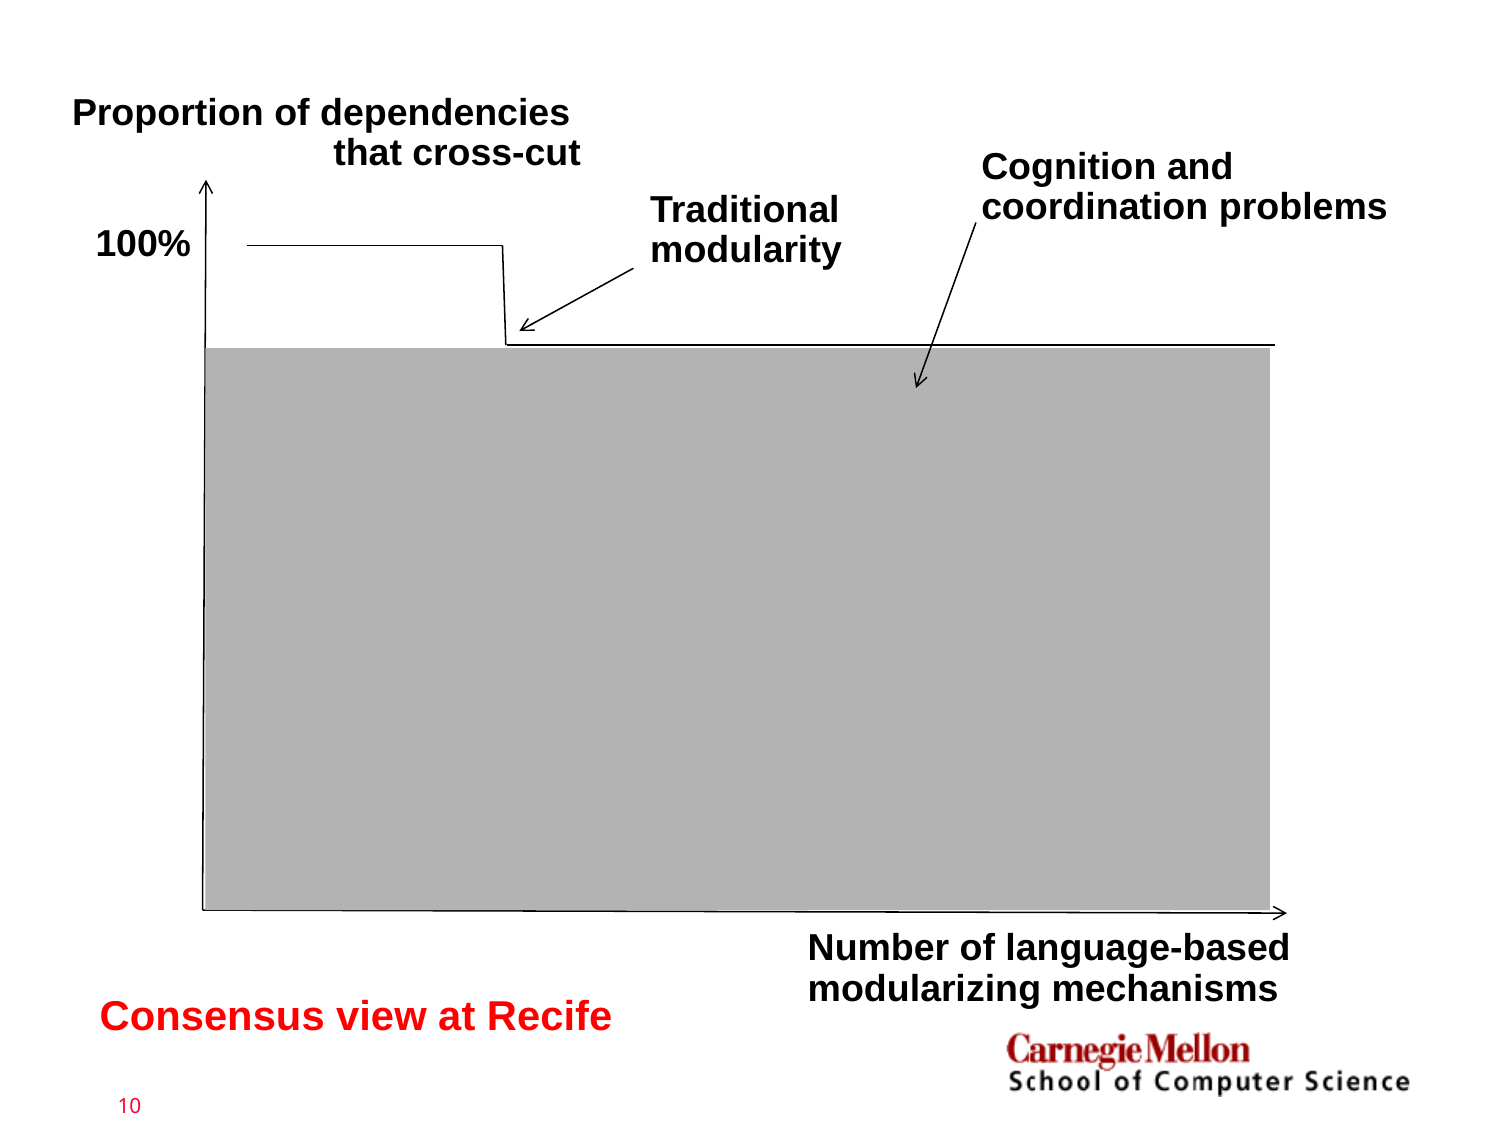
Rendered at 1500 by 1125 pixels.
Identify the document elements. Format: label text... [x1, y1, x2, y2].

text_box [202, 909, 1288, 914]
picture [1004, 1032, 1432, 1097]
text_box 100% [80, 216, 207, 273]
text_box Consensus view at Recife [84, 987, 628, 1047]
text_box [915, 139, 1406, 389]
text_box Number of language-based modularizing mechanisms [792, 920, 1317, 1017]
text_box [0, 542, 570, 547]
text_box Traditional modularity [635, 182, 866, 243]
text_box Proportion of dependencies that cross-cut [57, 85, 596, 182]
text_box [205, 348, 1270, 908]
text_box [246, 244, 1275, 346]
